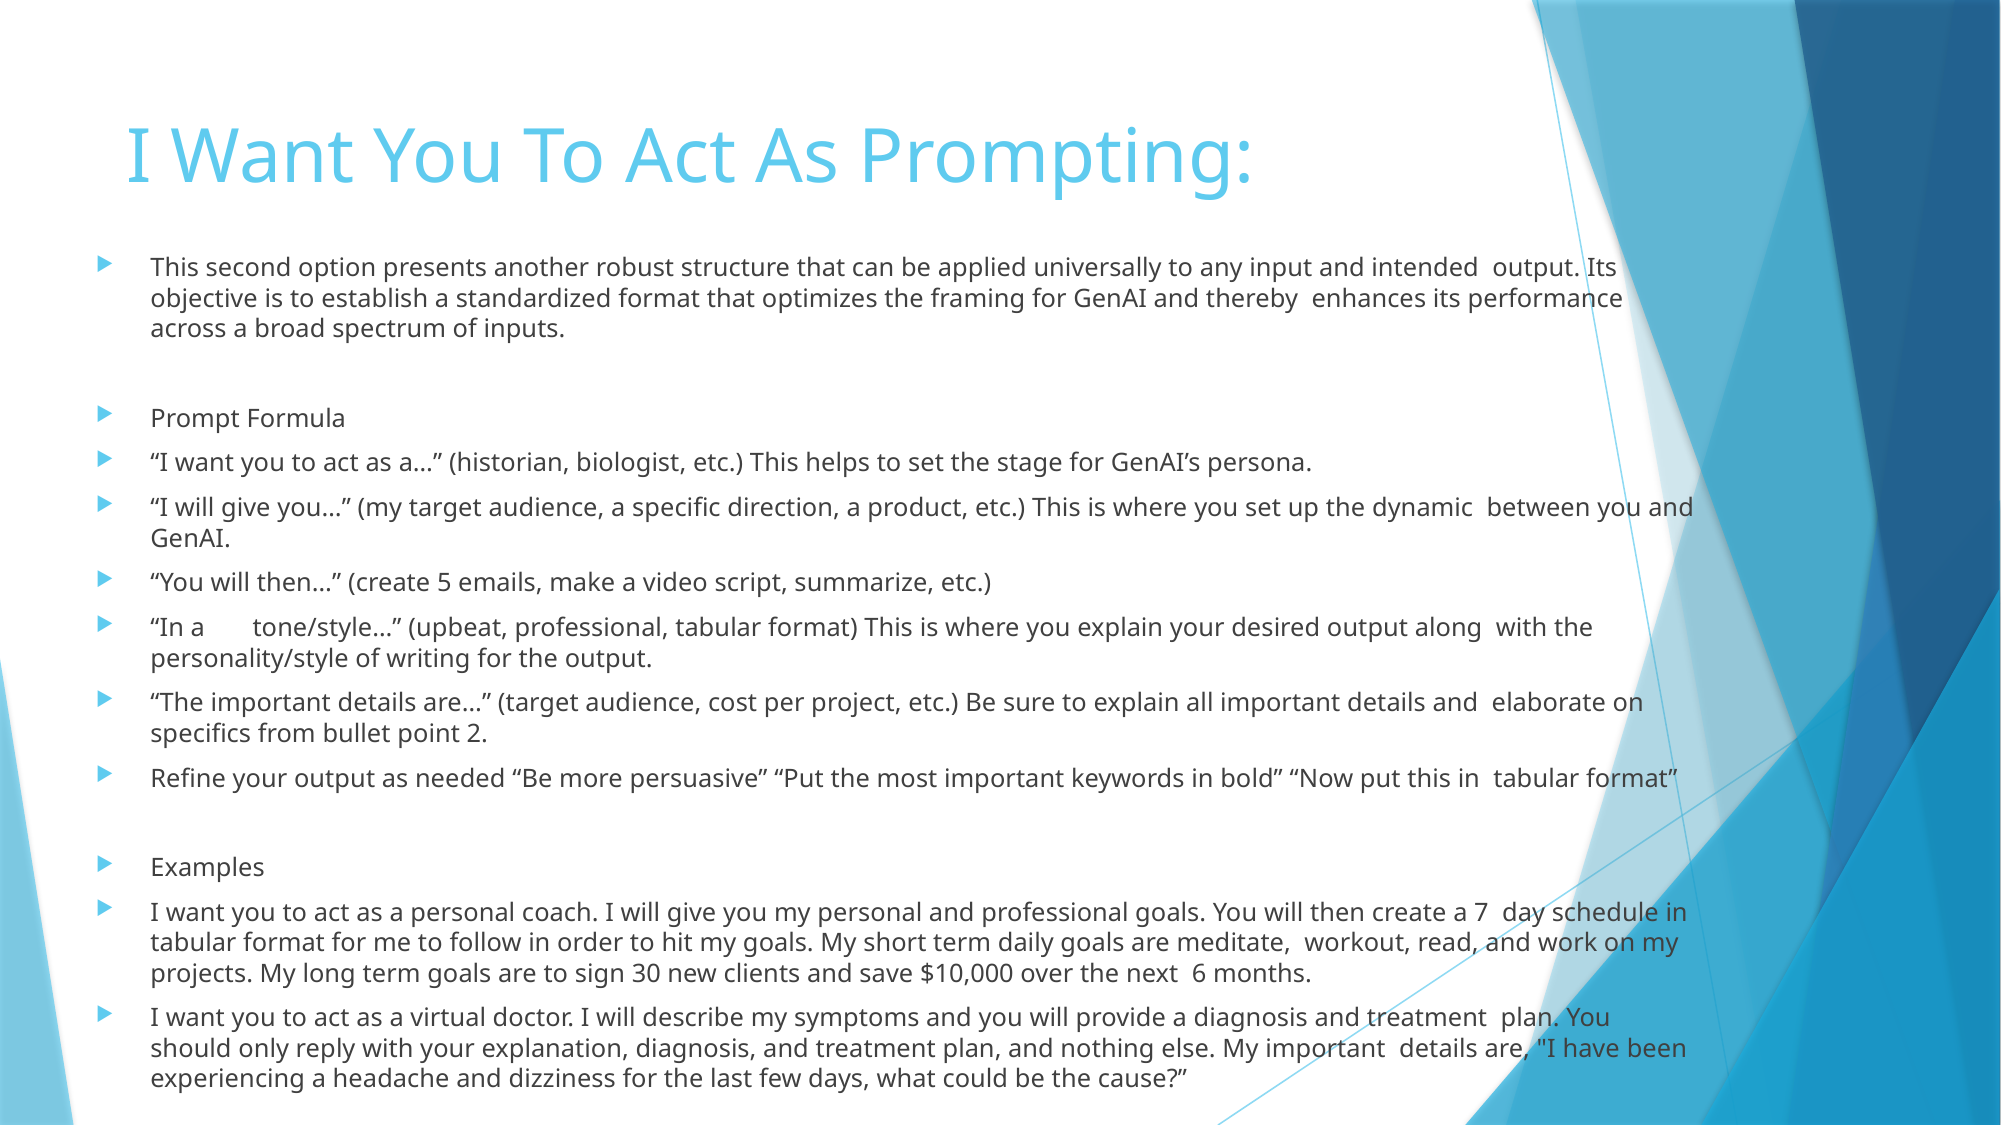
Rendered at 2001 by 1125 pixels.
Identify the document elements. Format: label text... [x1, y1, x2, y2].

title I Want You To Act As Prompting: [111, 99, 1522, 243]
list This second option presents another robust structure that can be applied universally to any input and intended output. Its objective is to establish a standardized format that optimizes the framing for GenAI and thereby enhances its performance across a broad spectrum of inputs. Prompt Formula “I want you to act as a…” (historian, biologist, etc.) This helps to set the stage for GenAI’s persona. “I will give you…” (my target audience, a specific direction, a product, etc.) This is where you set up the dynamic between you and GenAI. “You will then…” (create 5 emails, make a video script, summarize, etc.) “In a tone/style…” (upbeat, professional, tabular format) This is where you explain your desired output along with the personality/style of writing for the output. “The important details are…” (target audience, cost per project, etc.) Be sure to explain all important details and elaborate on specifics from bullet point 2. Refine your output as needed “Be more persuasive” “Put the most important keywords in bold” “Now put this in tabular format” Examples I want you to act as a personal coach. I will give you my personal and professional goals. You will then create a 7 day schedule in tabular format for me to follow in order to hit my goals. My short term daily goals are meditate, workout, read, and work on my projects. My long term goals are to sign 30 new clients and save $10,000 over the next 6 months. I want you to act as a virtual doctor. I will describe my symptoms and you will provide a diagnosis and treatment plan. You should only reply with your explanation, diagnosis, and treatment plan, and nothing else. My important details are, "I have been experiencing a headache and dizziness for the last few days, what could be the cause?” [80, 243, 1714, 1108]
